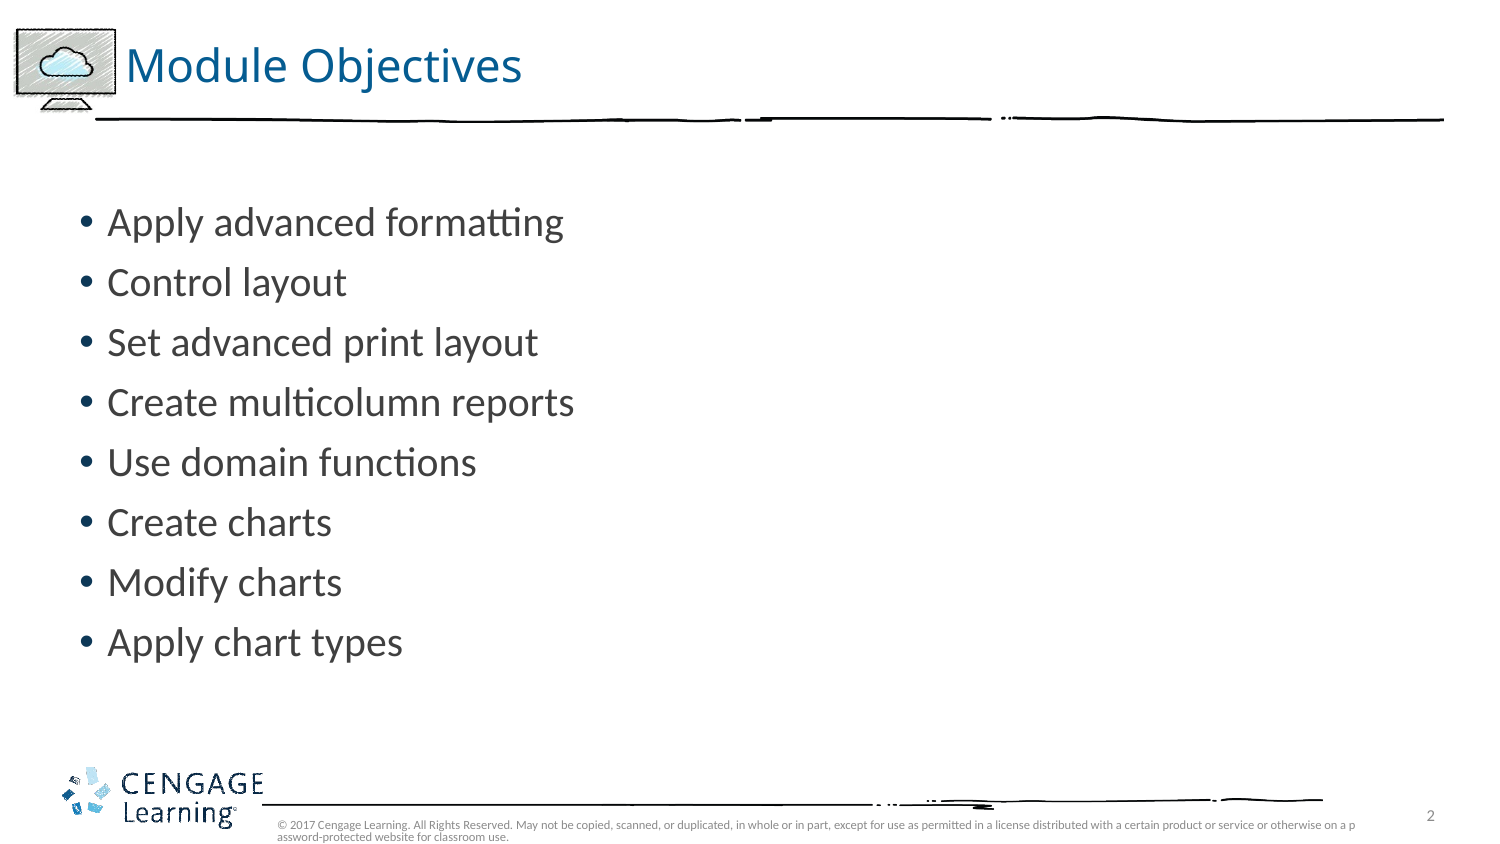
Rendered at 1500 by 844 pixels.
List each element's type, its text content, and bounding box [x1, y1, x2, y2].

title Module Objectives [125, 44, 1442, 92]
picture [95, 116, 1444, 123]
list Apply advanced formatting Control layout Set advanced print layout Create multicolumn reports Use domain functions Create charts Modify charts Apply chart types [41, 198, 1423, 671]
picture [13, 27, 117, 114]
footer © 2017 Cengage Learning. All Rights Reserved. May not be copied, scanned, or duplicated, in whole or in part, except for use as permitted in a license distributed with a certain product or service or otherwise on a password-protected website for classroom use. [262, 809, 1375, 840]
picture [62, 767, 1323, 829]
